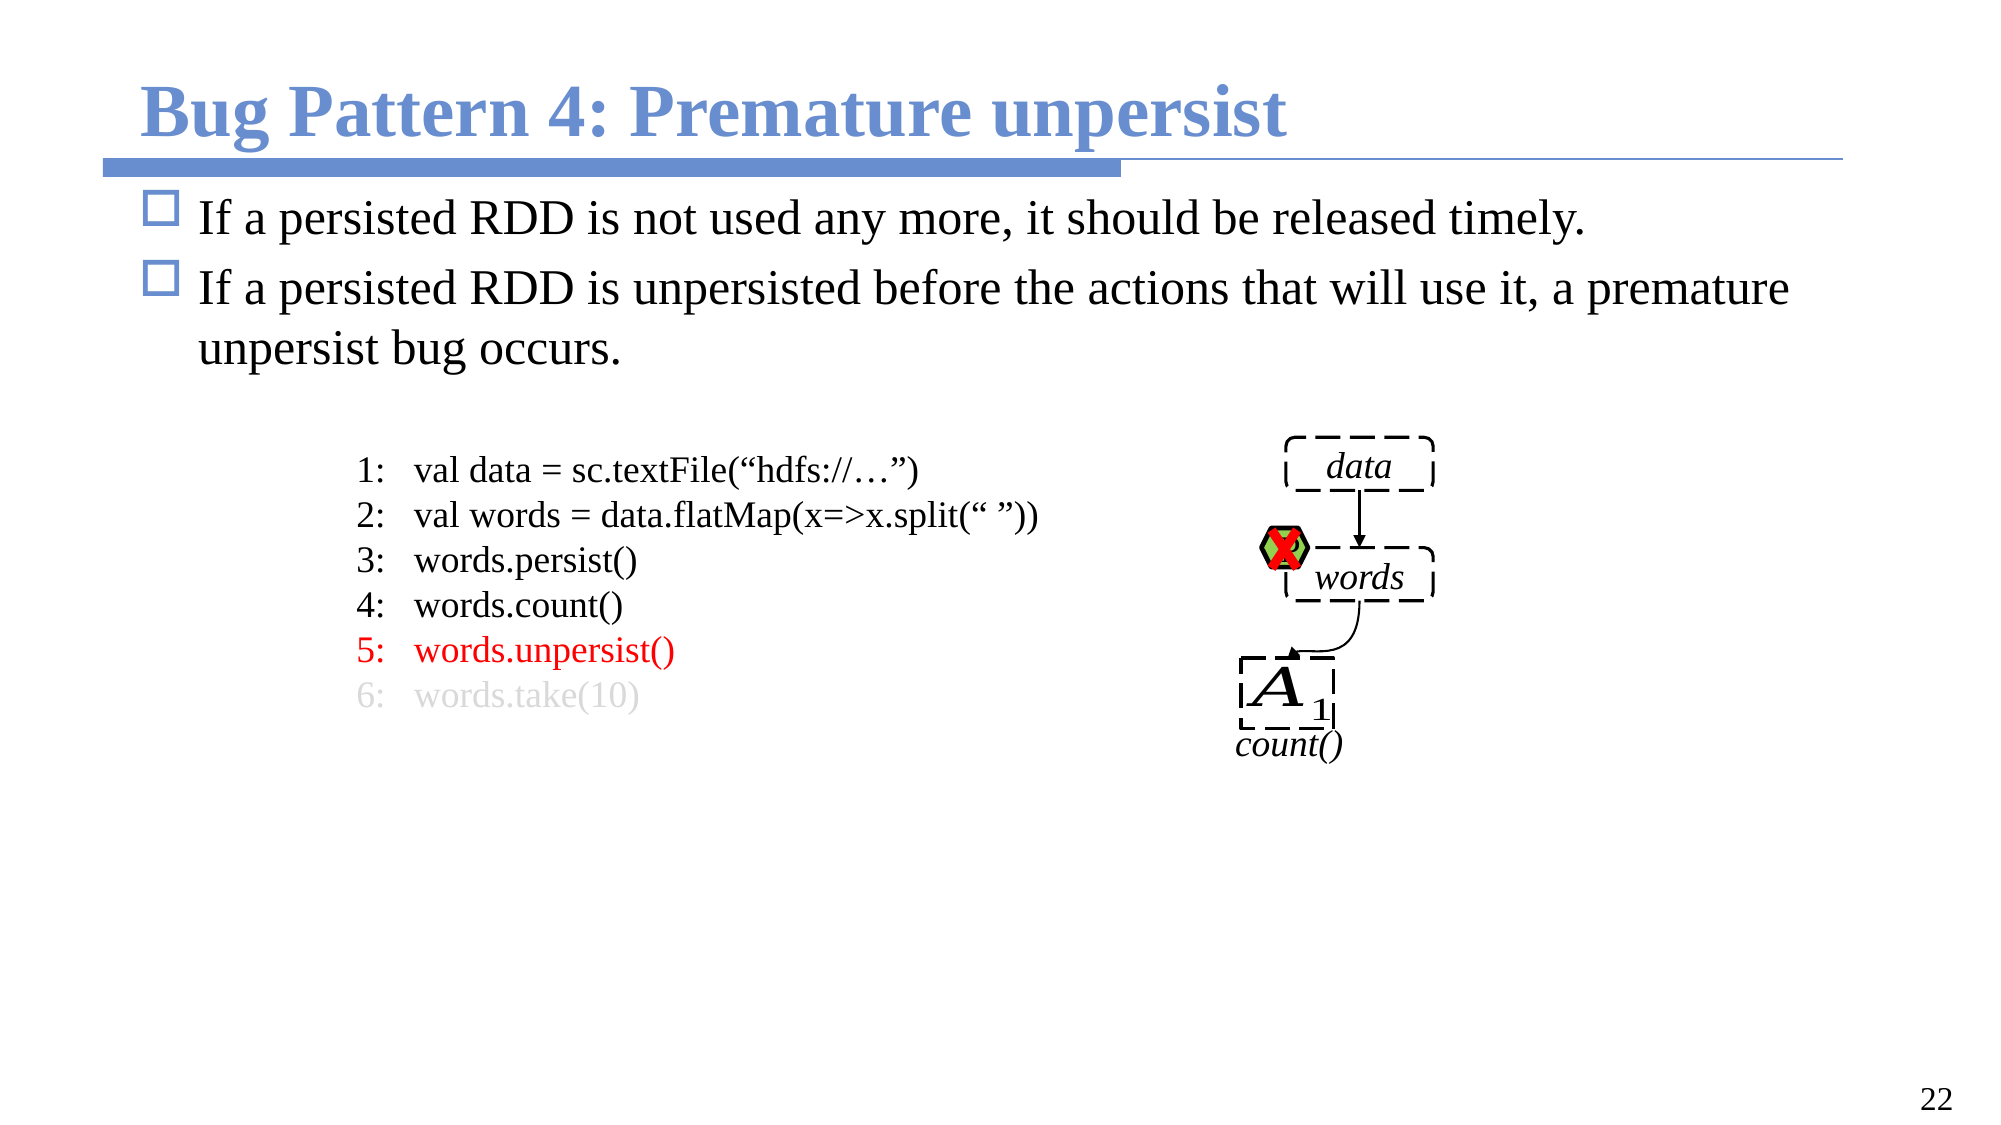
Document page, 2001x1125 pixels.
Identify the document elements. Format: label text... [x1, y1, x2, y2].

list If a persisted RDD is not used any more, it should be released timely. If a persisted RDD is unpersisted before the actions that will use it, a premature unpersist bug occurs. [123, 176, 1874, 1119]
text_box words [1283, 545, 1436, 603]
text_box data [1283, 435, 1436, 493]
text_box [1212, 659, 1366, 769]
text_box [1293, 593, 1354, 659]
slide_number 22 [1873, 1070, 2000, 1123]
text_box 1: val data = sc.textFile(“hdfs://…”) 2: val words = data.flatMap(x=>x.split(“ ”)) 3: words.persist() 4: words.count() 5: words.unpersist() 6: words.take(10) [322, 437, 1057, 722]
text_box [1270, 529, 1298, 569]
title Bug Pattern 4: Premature unpersist [125, 50, 1876, 159]
text_box P [1259, 525, 1310, 567]
